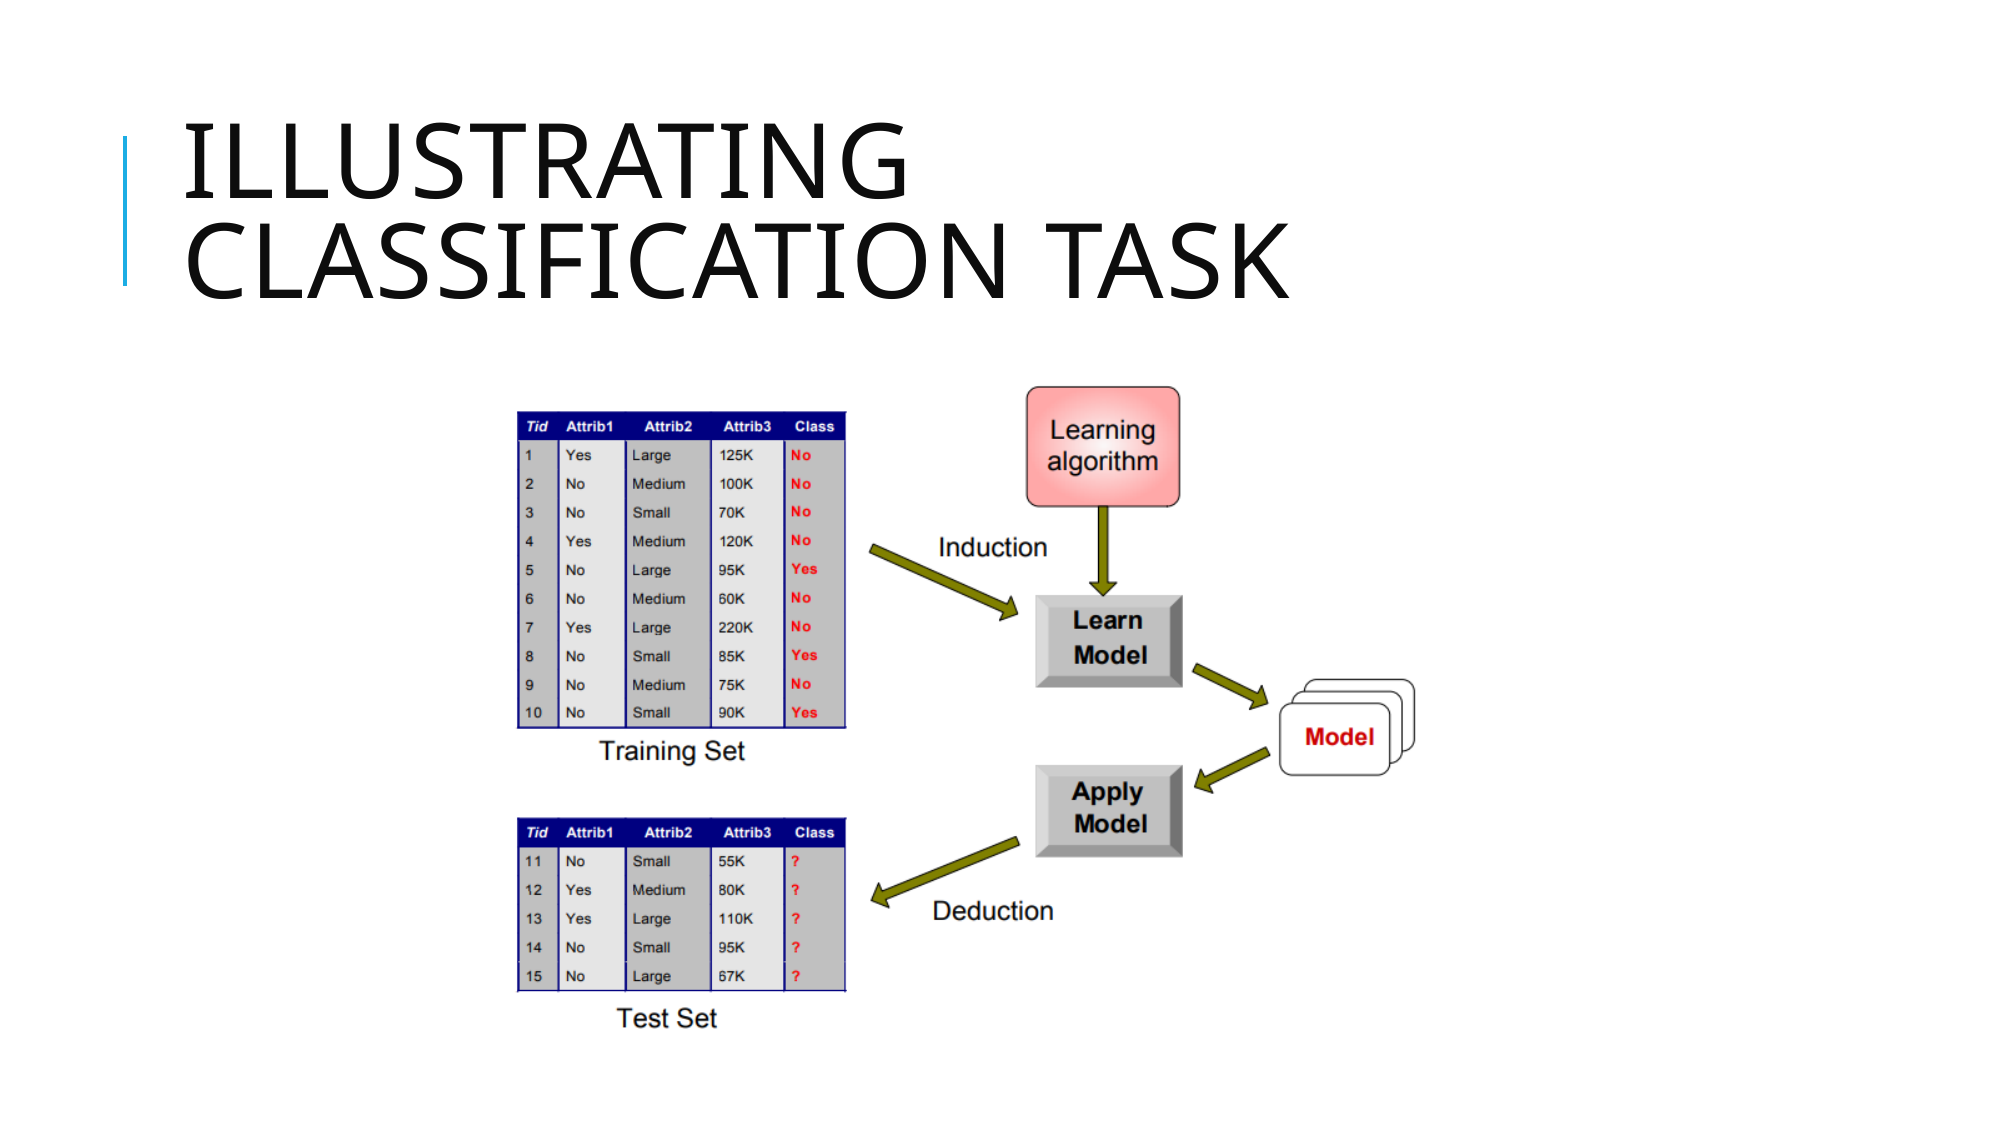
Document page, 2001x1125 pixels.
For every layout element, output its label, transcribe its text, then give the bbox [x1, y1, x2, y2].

title Illustrating Classification Task [168, 96, 1763, 342]
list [481, 374, 1449, 1036]
